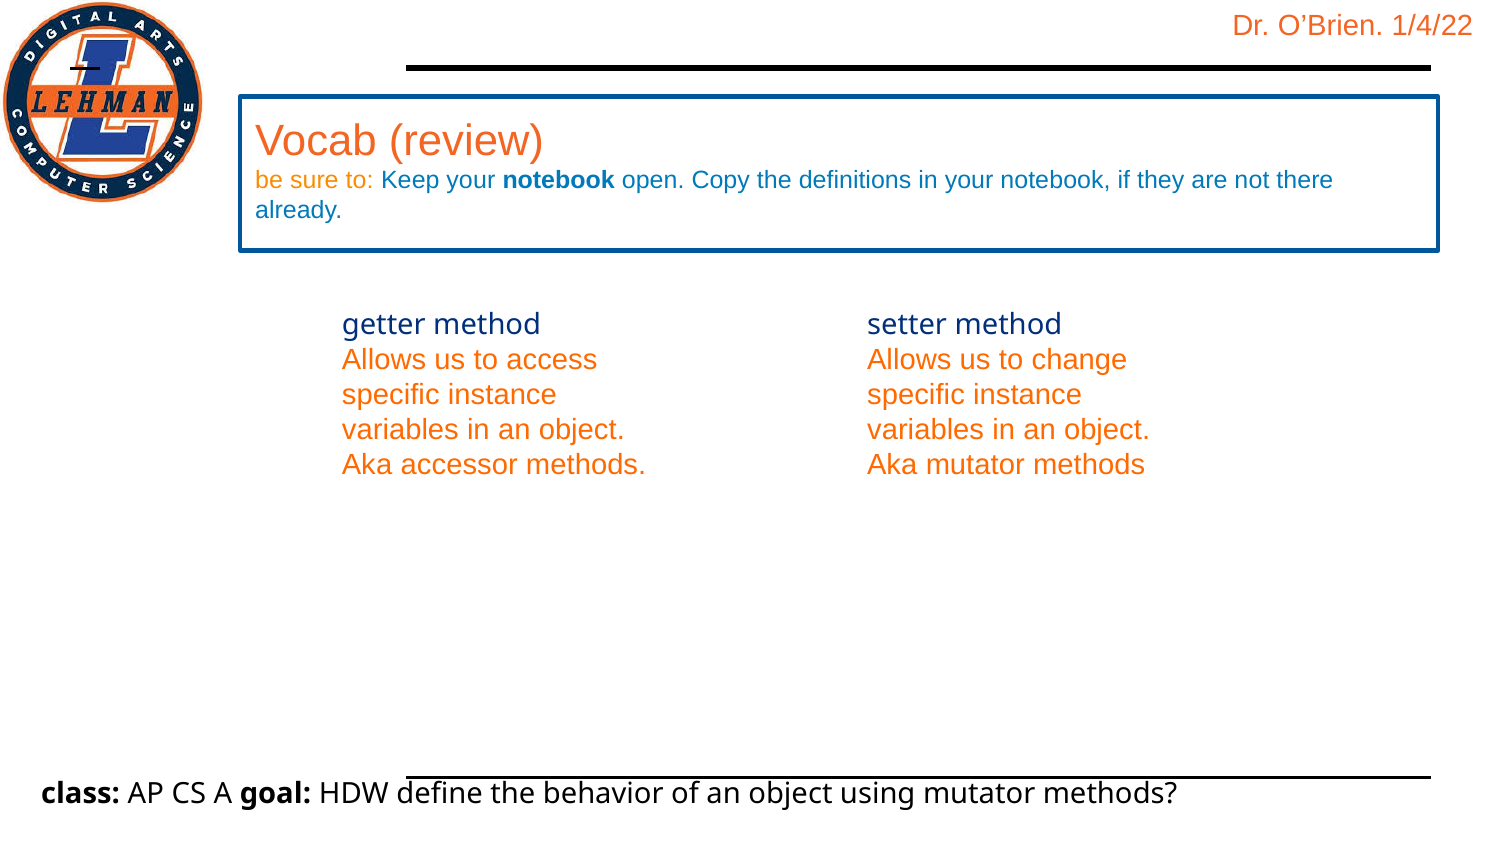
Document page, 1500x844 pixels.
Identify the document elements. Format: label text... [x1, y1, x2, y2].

text_box Vocab (review) be sure to: Keep your notebook open. Copy the definitions in your notebook, if they are not there already. [240, 96, 1439, 251]
text_box setter method Allows us to change specific instance variables in an object. Aka mutator methods [867, 305, 1184, 481]
picture [0, 0, 204, 204]
text_box getter method Allows us to access specific instance variables in an object. Aka accessor methods. [341, 305, 659, 481]
